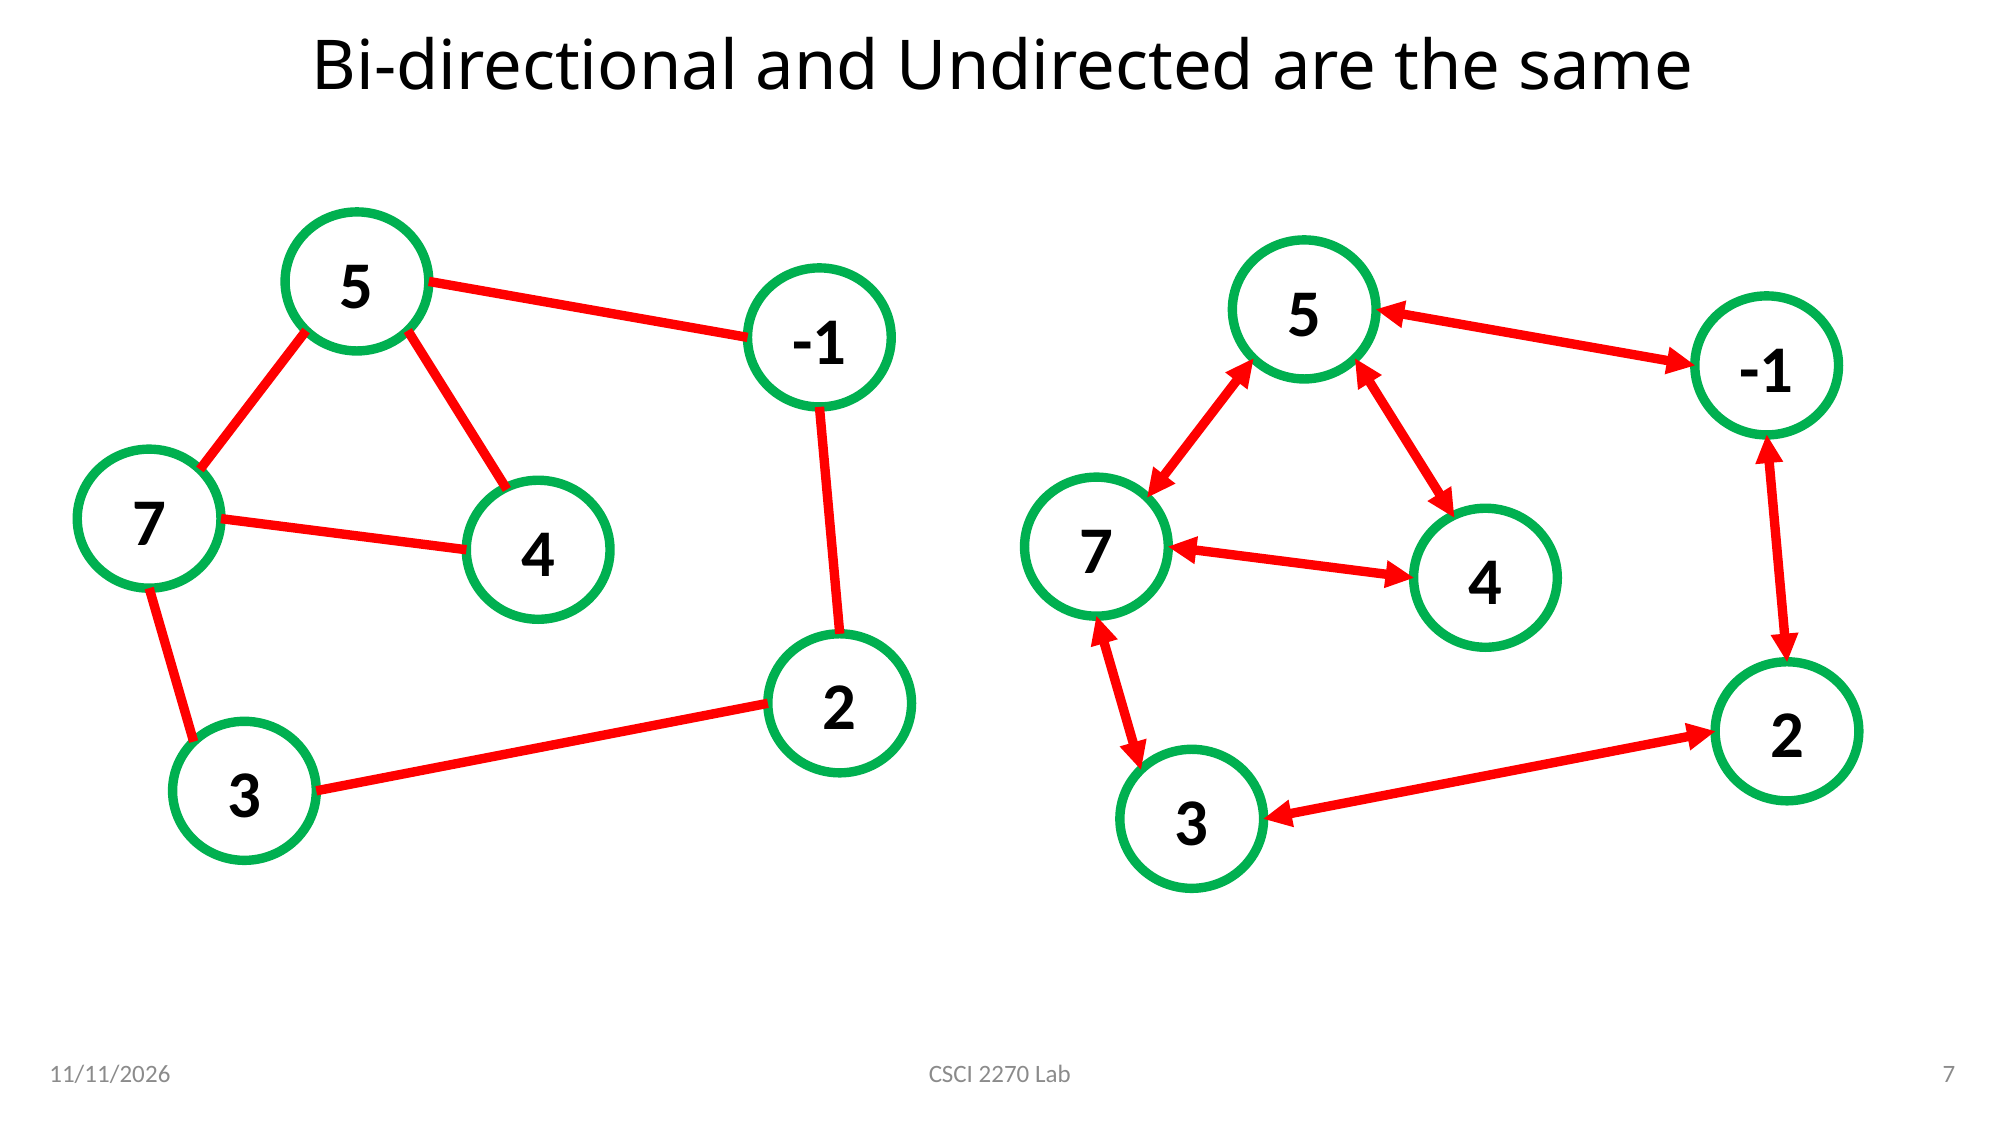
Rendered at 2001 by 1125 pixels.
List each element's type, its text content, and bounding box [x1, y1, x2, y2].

text_box 5 [1231, 238, 1378, 380]
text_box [199, 330, 307, 470]
text_box 3 [1118, 748, 1265, 890]
text_box -1 [746, 266, 893, 408]
text_box 2 [1714, 660, 1860, 802]
text_box -1 [1693, 294, 1840, 436]
text_box 7 [1023, 476, 1170, 618]
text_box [1263, 731, 1716, 819]
text_box 2 [767, 632, 913, 774]
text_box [220, 518, 467, 550]
text_box 4 [465, 479, 612, 621]
title Bi-directional and Undirected are the same [34, 22, 1971, 112]
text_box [316, 703, 768, 791]
slide_number 7 [1520, 1042, 1971, 1103]
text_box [149, 588, 194, 742]
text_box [407, 330, 507, 490]
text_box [1355, 358, 1455, 518]
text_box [1168, 546, 1414, 578]
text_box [1096, 616, 1141, 770]
text_box 5 [284, 210, 430, 352]
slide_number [34, 1042, 485, 1103]
text_box 3 [171, 720, 318, 862]
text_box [428, 281, 748, 338]
text_box 4 [1412, 507, 1559, 649]
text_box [819, 406, 840, 634]
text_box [1147, 358, 1254, 498]
text_box 7 [76, 448, 222, 590]
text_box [1376, 309, 1695, 366]
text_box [1766, 434, 1787, 662]
footer CSCI 2270 Lab [662, 1042, 1338, 1103]
